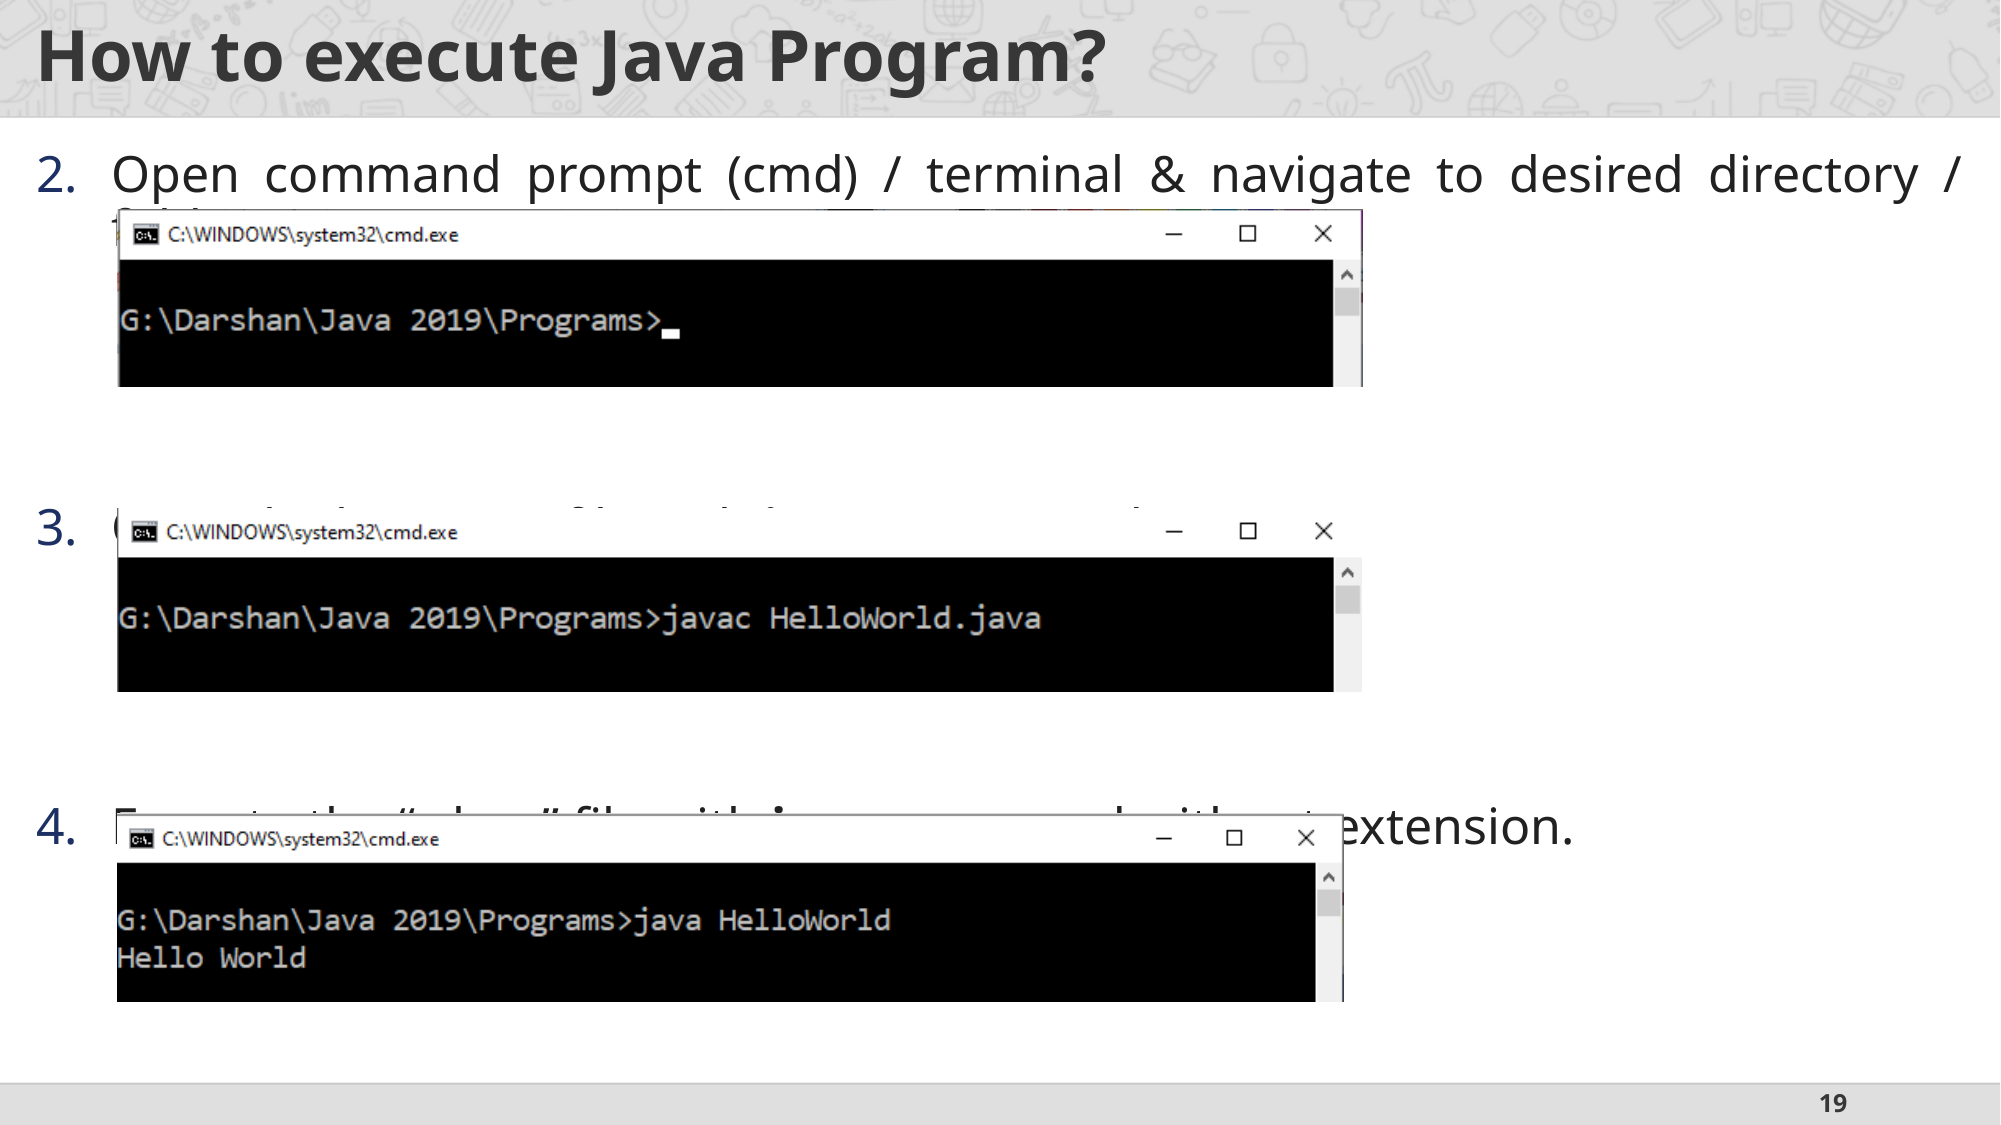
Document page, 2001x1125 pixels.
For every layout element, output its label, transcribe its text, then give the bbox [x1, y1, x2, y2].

list Open command prompt (cmd) / terminal & navigate to desired directory / folder. Compile the “.java” file with javac command. Execute the “.class” file with java command without extension. [21, 141, 1978, 1067]
picture [117, 209, 1363, 387]
picture [117, 508, 1362, 692]
picture [117, 813, 1344, 1002]
title How to execute Java Program? [0, 0, 2000, 117]
